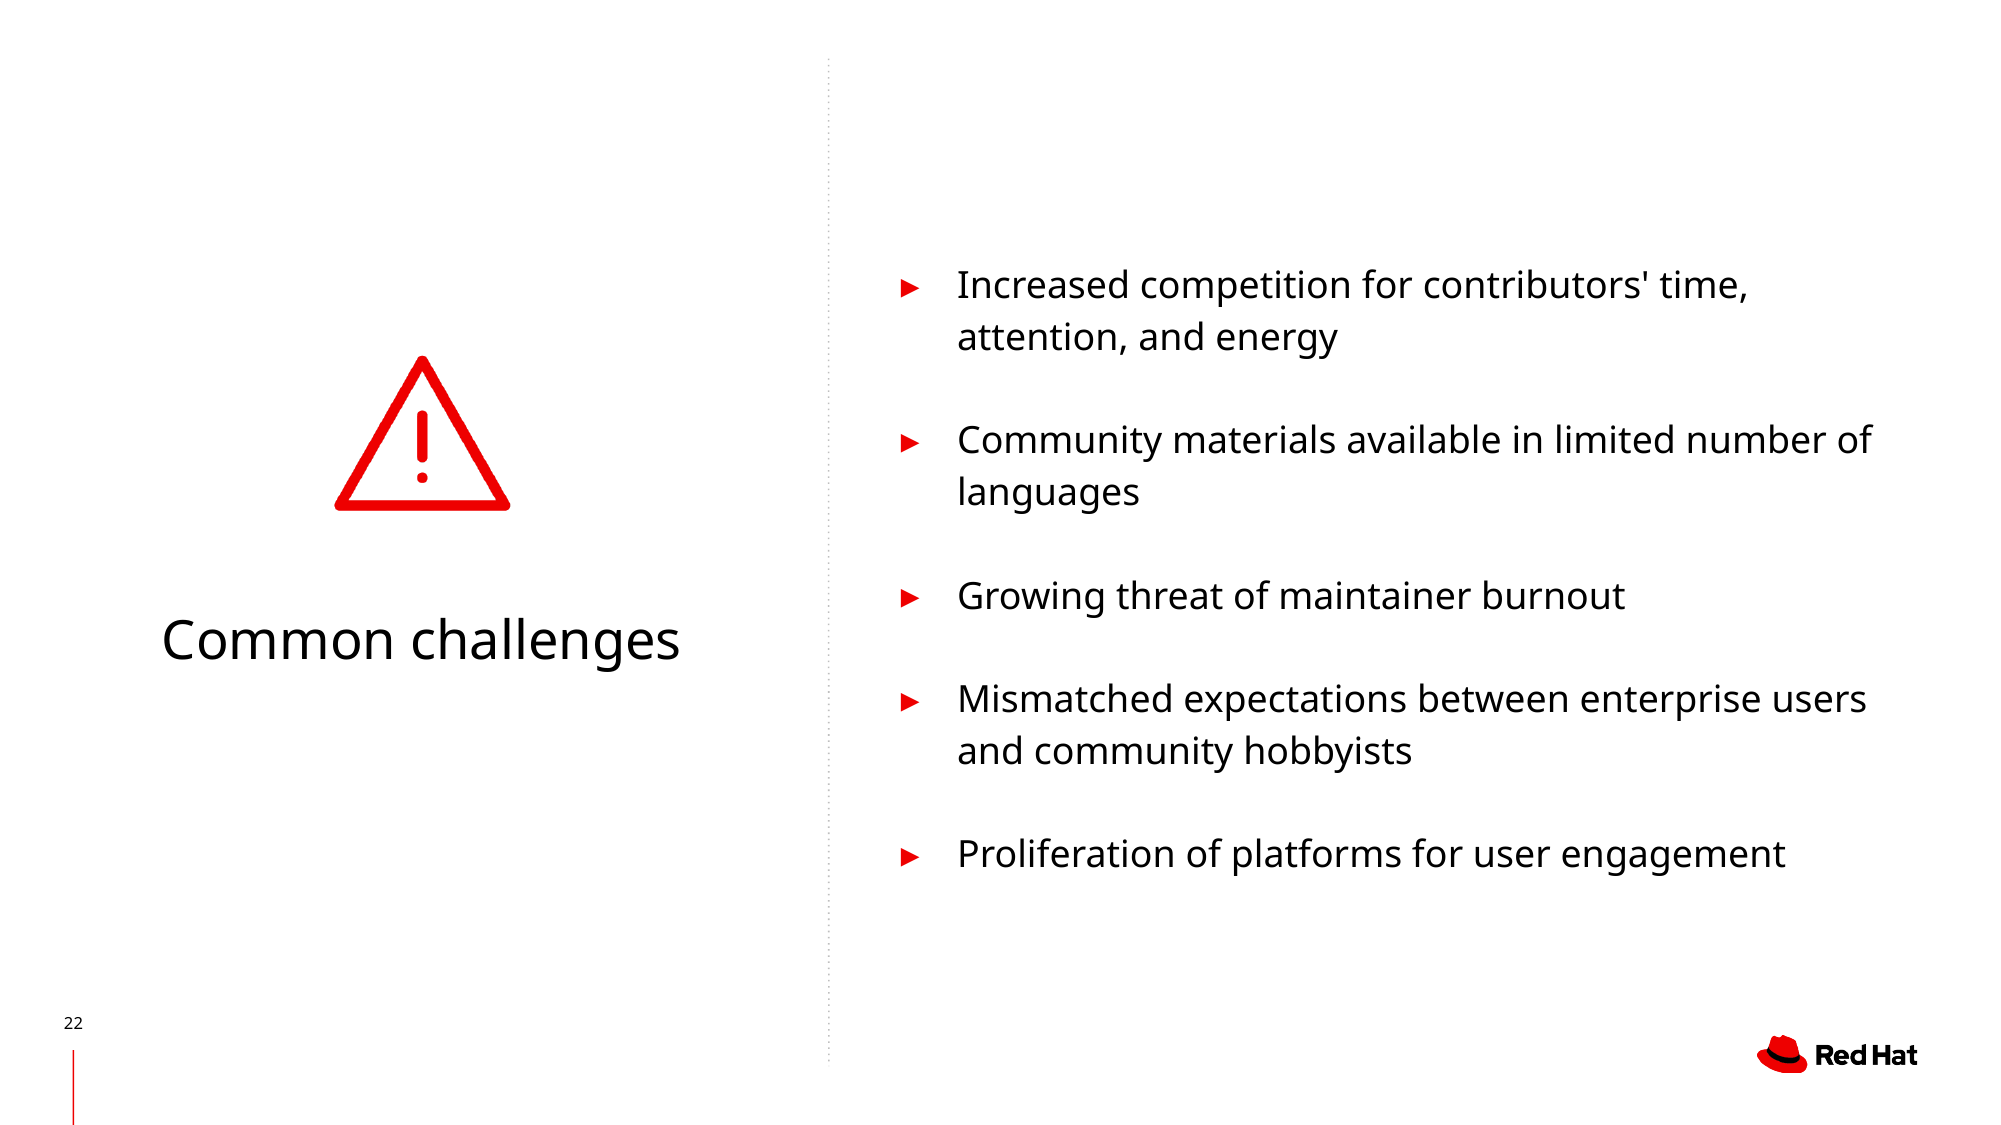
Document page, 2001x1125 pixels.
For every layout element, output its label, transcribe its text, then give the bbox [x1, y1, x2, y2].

text_box Increased competition for contributors' time, attention, and energy Community materials available in limited number of languages Growing threat of maintainer burnout Mismatched expectations between enterprise users and community hobbyists Proliferation of platforms for user engagement [867, 130, 1933, 1000]
picture [1757, 1035, 1918, 1073]
picture [298, 312, 546, 560]
text_box Common challenges [98, 566, 746, 710]
text_box <number> [13, 1012, 134, 1036]
